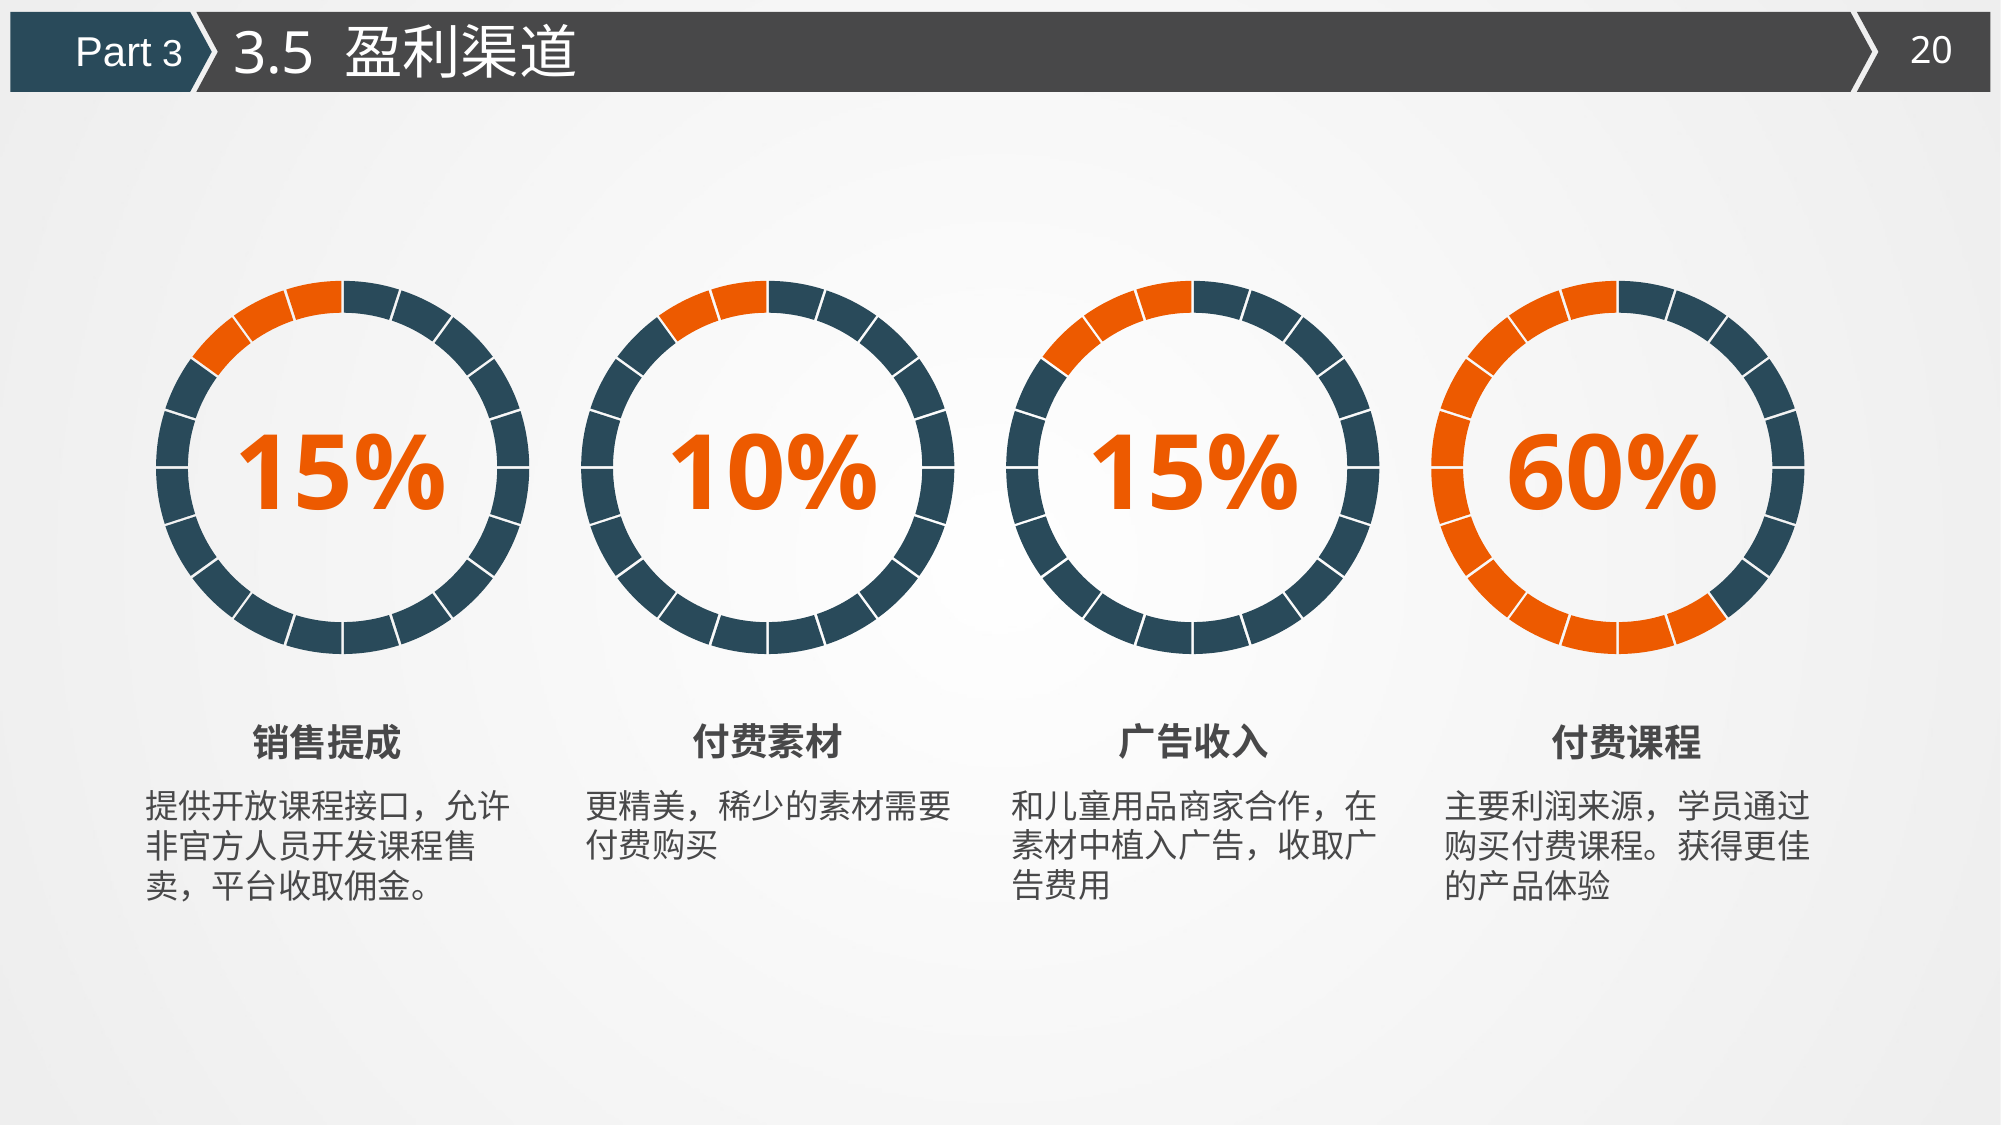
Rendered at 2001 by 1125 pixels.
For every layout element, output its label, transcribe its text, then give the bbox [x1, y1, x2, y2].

text_box 3.5 盈利渠道 [218, 7, 1046, 93]
text_box 提供开放课程接口，允许非官方人员开发课程售卖，平台收取佣金。 [130, 778, 552, 913]
text_box 和儿童用品商家合作，在素材中植入广告，收取广告费用 [997, 777, 1418, 912]
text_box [155, 280, 530, 655]
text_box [1430, 280, 1805, 655]
text_box 销售提成 [130, 711, 525, 772]
text_box Part 3 [22, 17, 198, 83]
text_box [1005, 280, 1380, 655]
text_box 更精美，稀少的素材需要付费购买 [570, 777, 992, 872]
picture [0, 0, 2001, 1125]
text_box 付费素材 [570, 710, 965, 771]
text_box 广告收入 [997, 710, 1391, 771]
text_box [580, 280, 955, 655]
text_box 付费课程 [1429, 711, 1824, 772]
text_box 主要利润来源，学员通过购买付费课程。获得更佳的产品体验 [1429, 778, 1851, 913]
